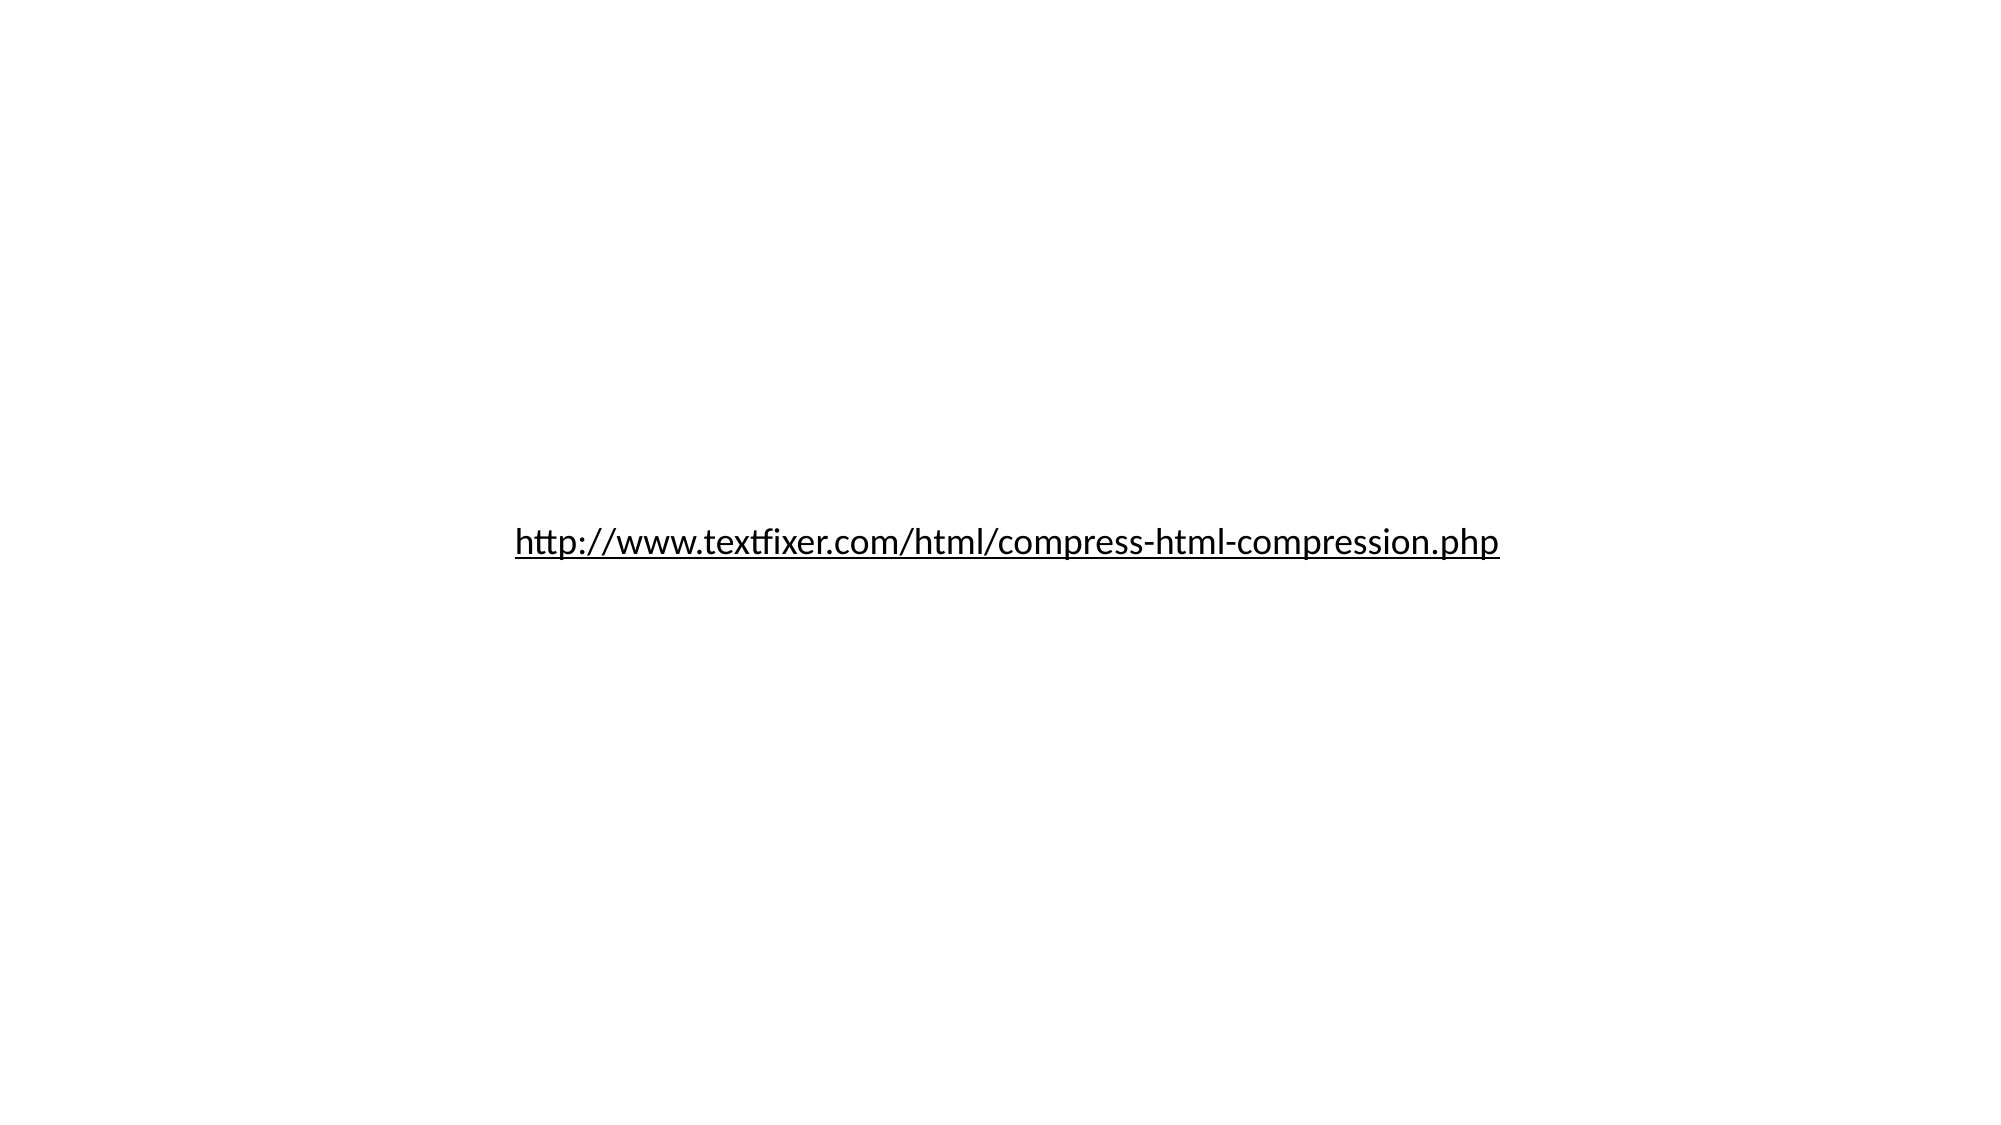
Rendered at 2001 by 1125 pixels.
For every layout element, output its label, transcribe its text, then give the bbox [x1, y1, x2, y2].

text_box http://www.textfixer.com/html/compress-html-compression.php [500, 509, 1528, 570]
